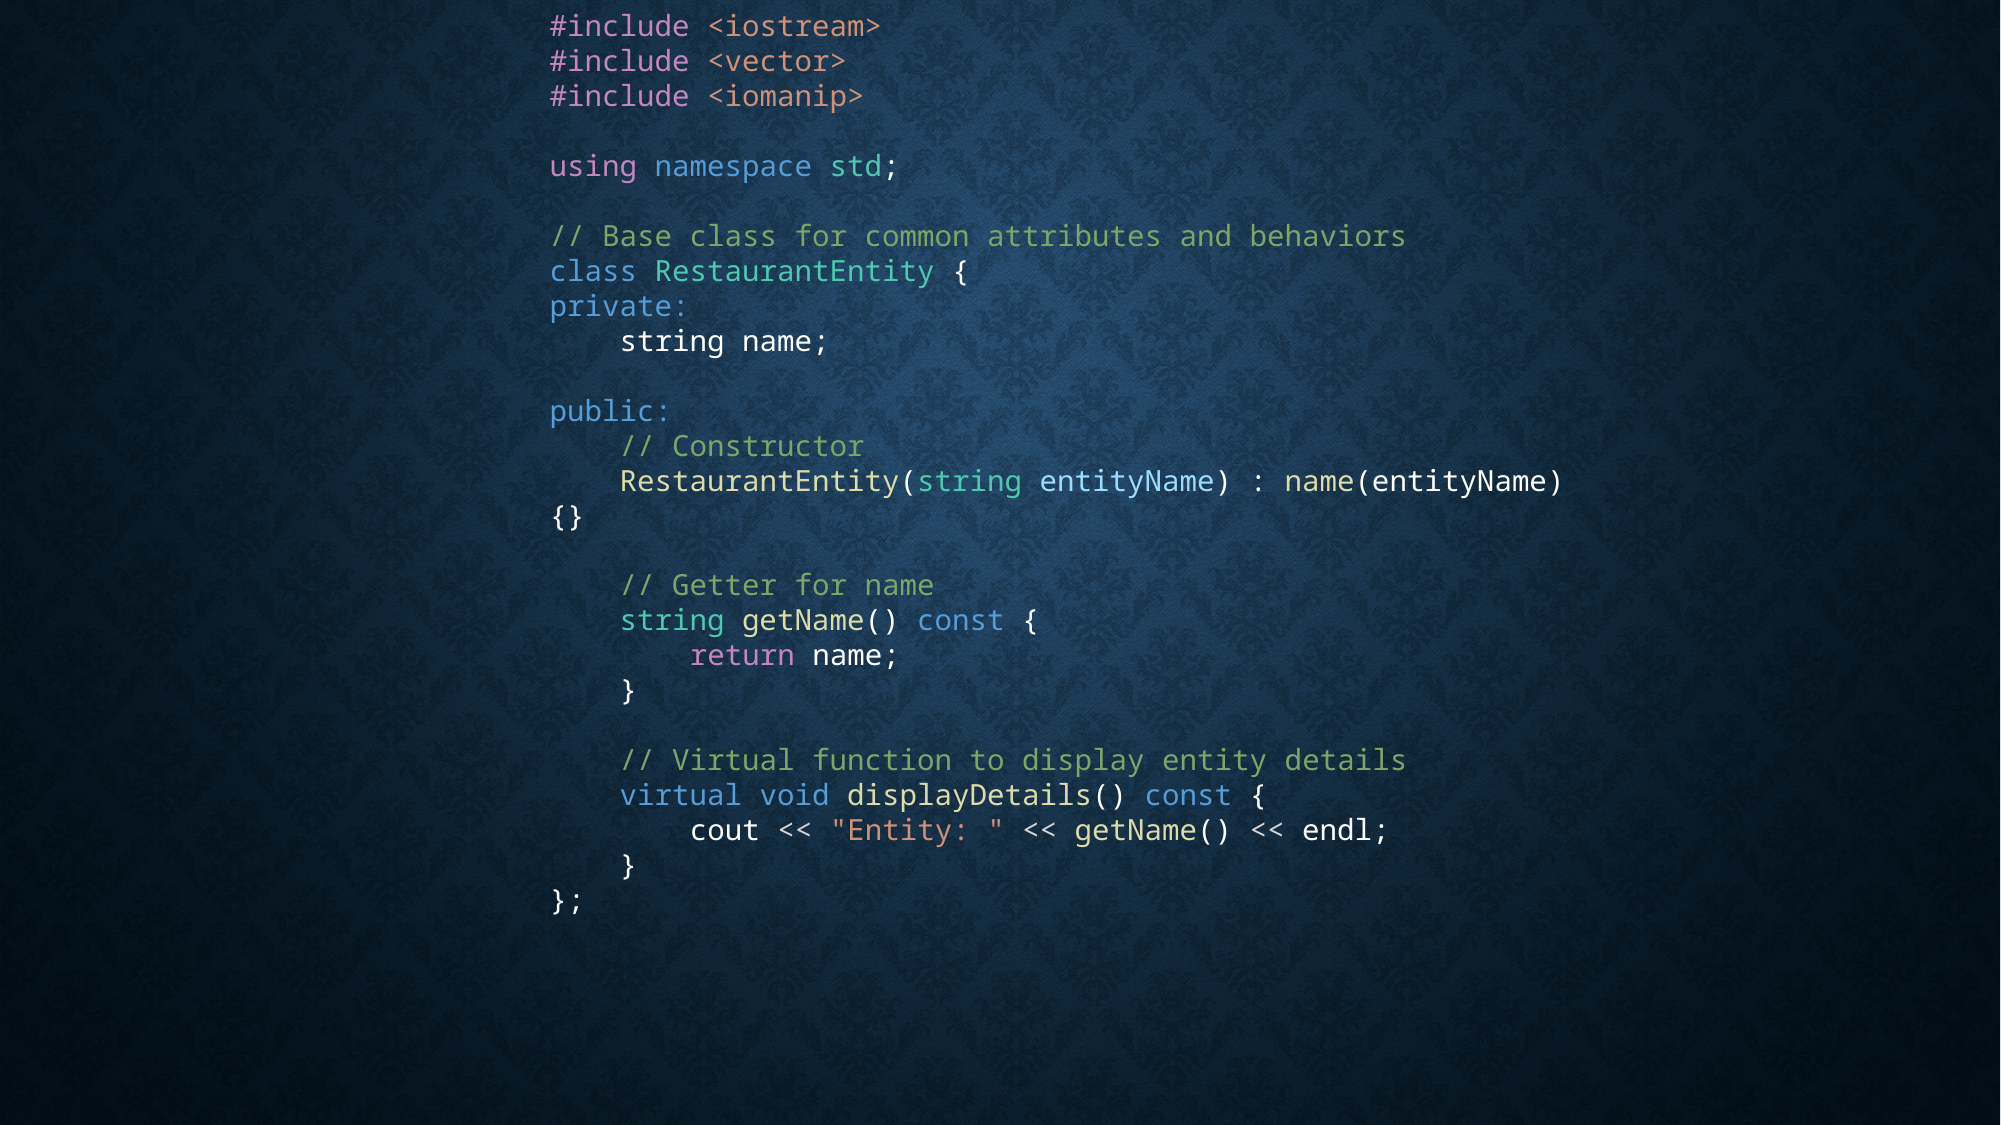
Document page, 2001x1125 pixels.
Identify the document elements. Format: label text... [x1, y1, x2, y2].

text_box #include <iostream> #include <vector> #include <iomanip> using namespace std; // Base class for common attributes and behaviors class RestaurantEntity { private: string name; public: // Constructor RestaurantEntity(string entityName) : name(entityName) {} // Getter for name string getName() const { return name; } // Virtual function to display entity details virtual void displayDetails() const { cout << "Entity: " << getName() << endl; } }; [534, 0, 1617, 924]
